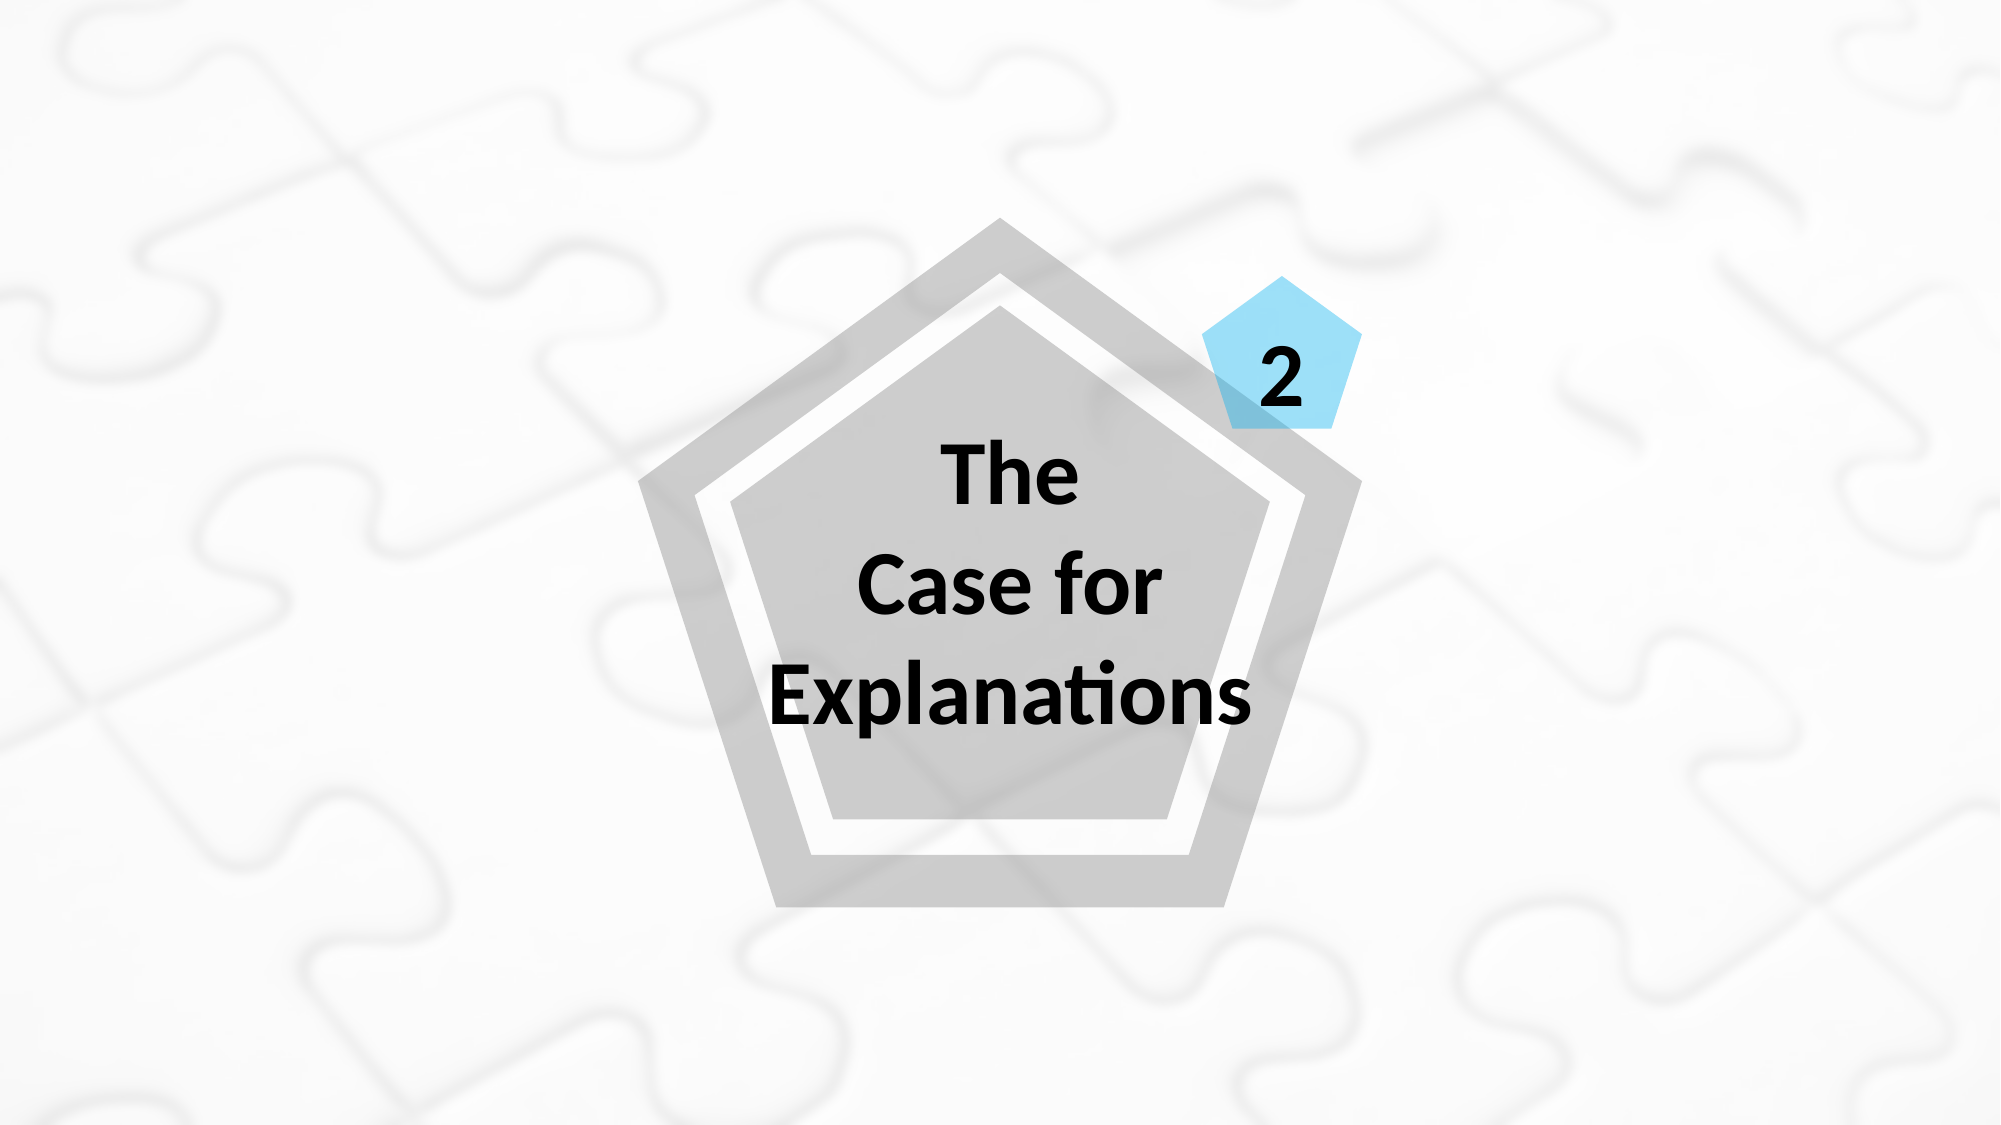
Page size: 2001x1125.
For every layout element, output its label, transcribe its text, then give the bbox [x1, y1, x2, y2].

text_box 2 [1200, 274, 1364, 430]
text_box [724, 751, 1276, 909]
text_box The Case for Explanations [597, 405, 1424, 751]
text_box [861, 304, 1139, 405]
text_box [809, 751, 1191, 821]
text_box [740, 216, 1223, 405]
